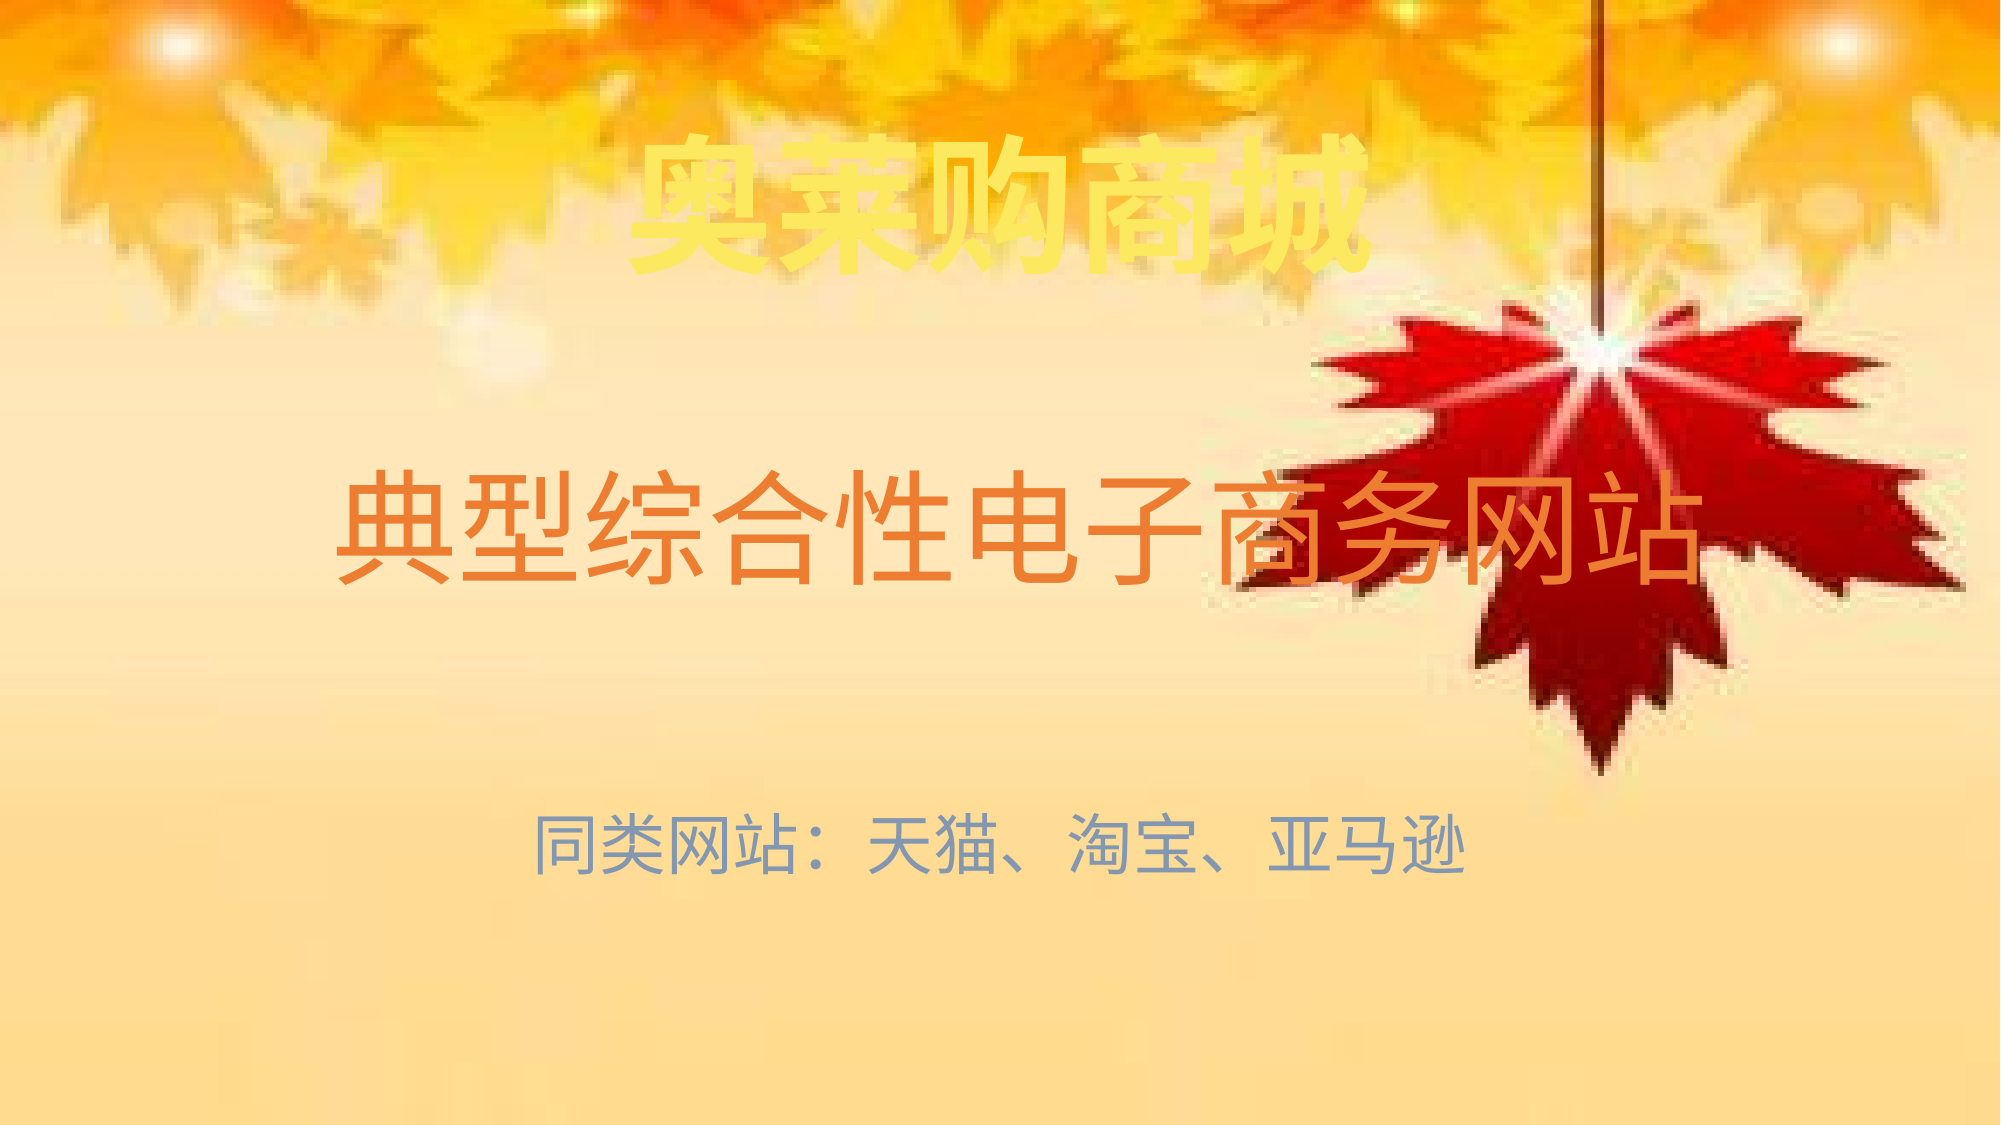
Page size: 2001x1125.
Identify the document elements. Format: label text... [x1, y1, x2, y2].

text_box 奥莱购商城 [610, 104, 1390, 300]
text_box 典型综合性电子商务网站 [309, 442, 1731, 608]
picture [0, 0, 2001, 1125]
text_box 同类网站：天猫、淘宝、亚马逊 [517, 795, 1482, 891]
list [137, 299, 1863, 1014]
